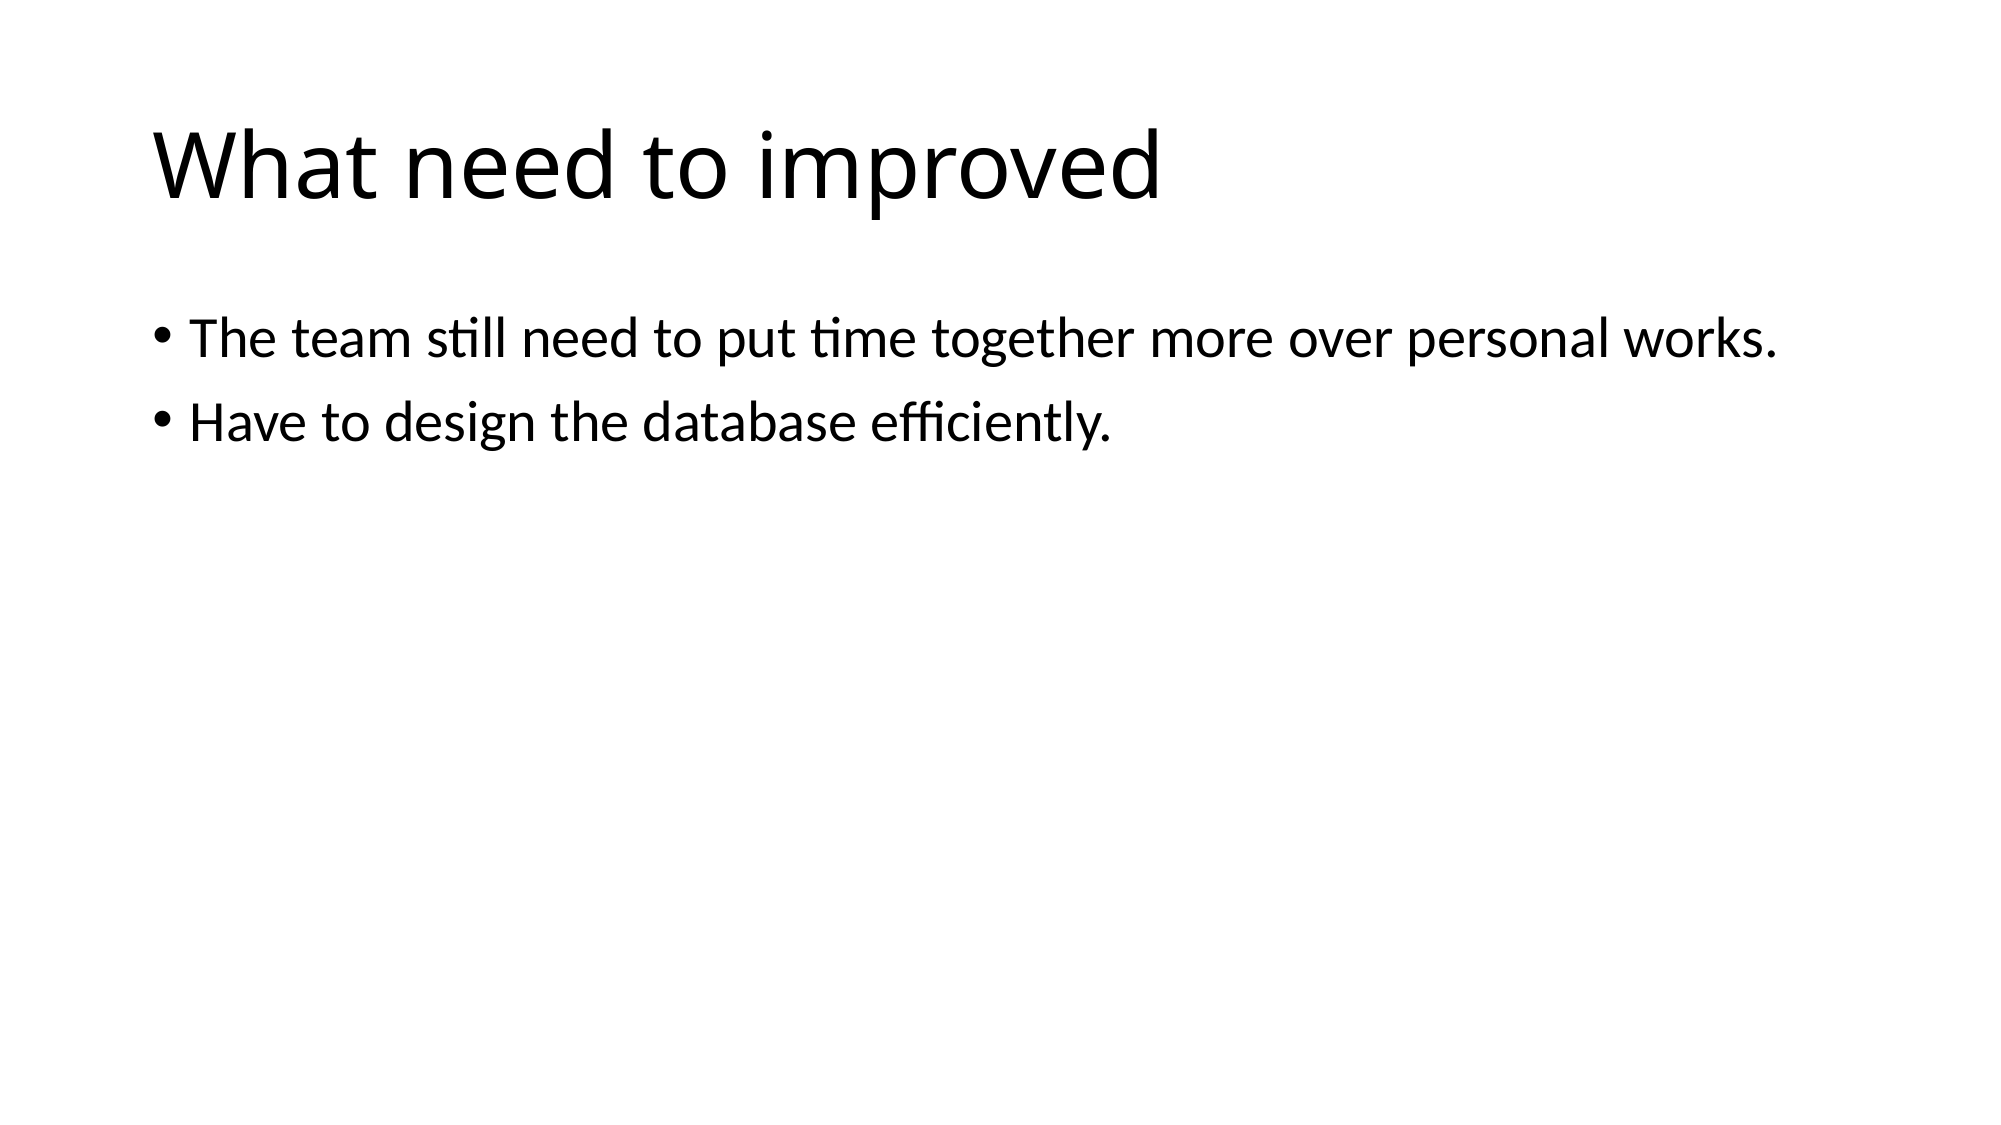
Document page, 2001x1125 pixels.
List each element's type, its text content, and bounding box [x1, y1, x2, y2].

list The team still need to put time together more over personal works. Have to design the database efficiently. [137, 299, 1863, 1014]
title What need to improved [137, 59, 1863, 278]
